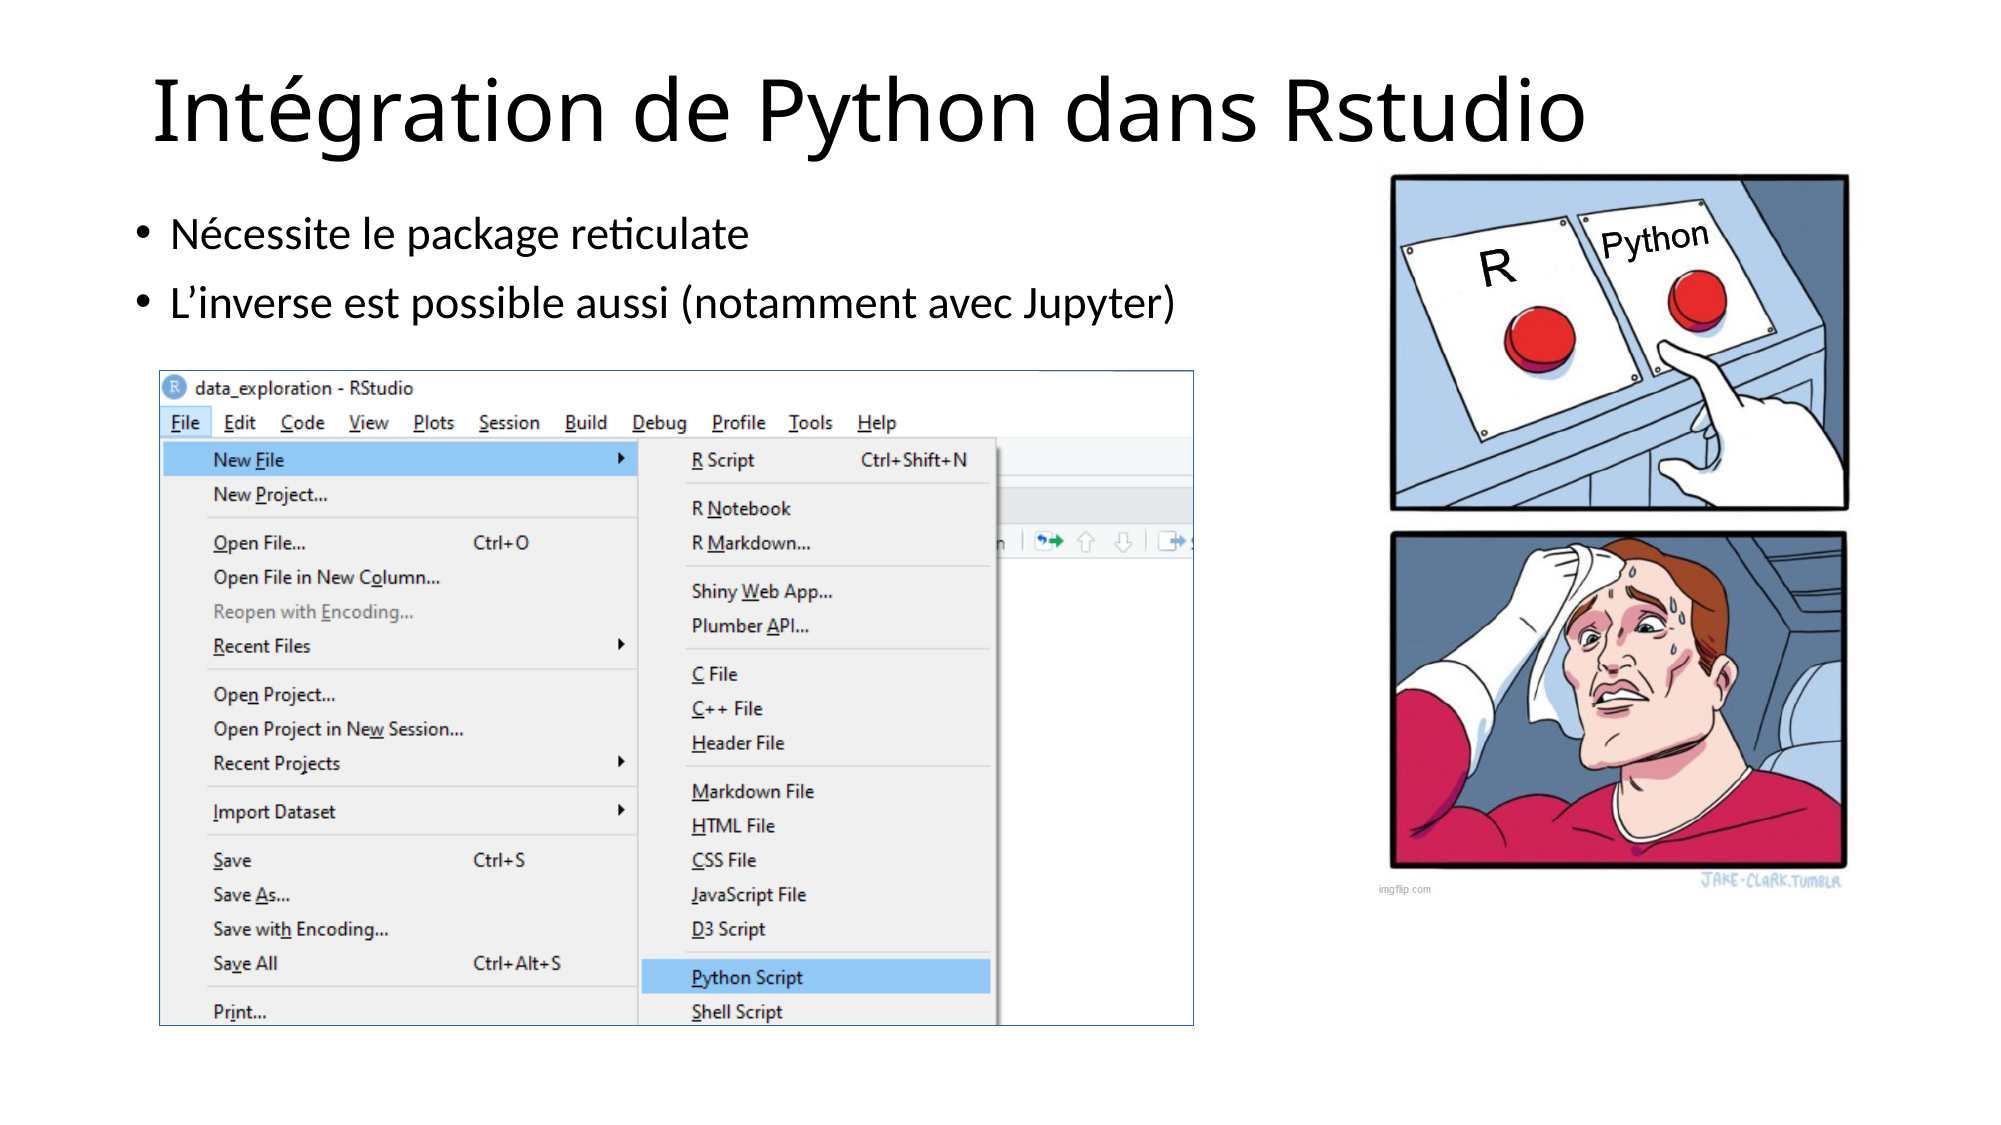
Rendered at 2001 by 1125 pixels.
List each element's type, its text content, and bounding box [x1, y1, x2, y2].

picture [159, 370, 1194, 1025]
picture [1375, 160, 1863, 897]
list Nécessite le package reticulate L’inverse est possible aussi (notamment avec Jupyter) [120, 201, 1375, 337]
title Intégration de Python dans Rstudio [137, 59, 1863, 169]
